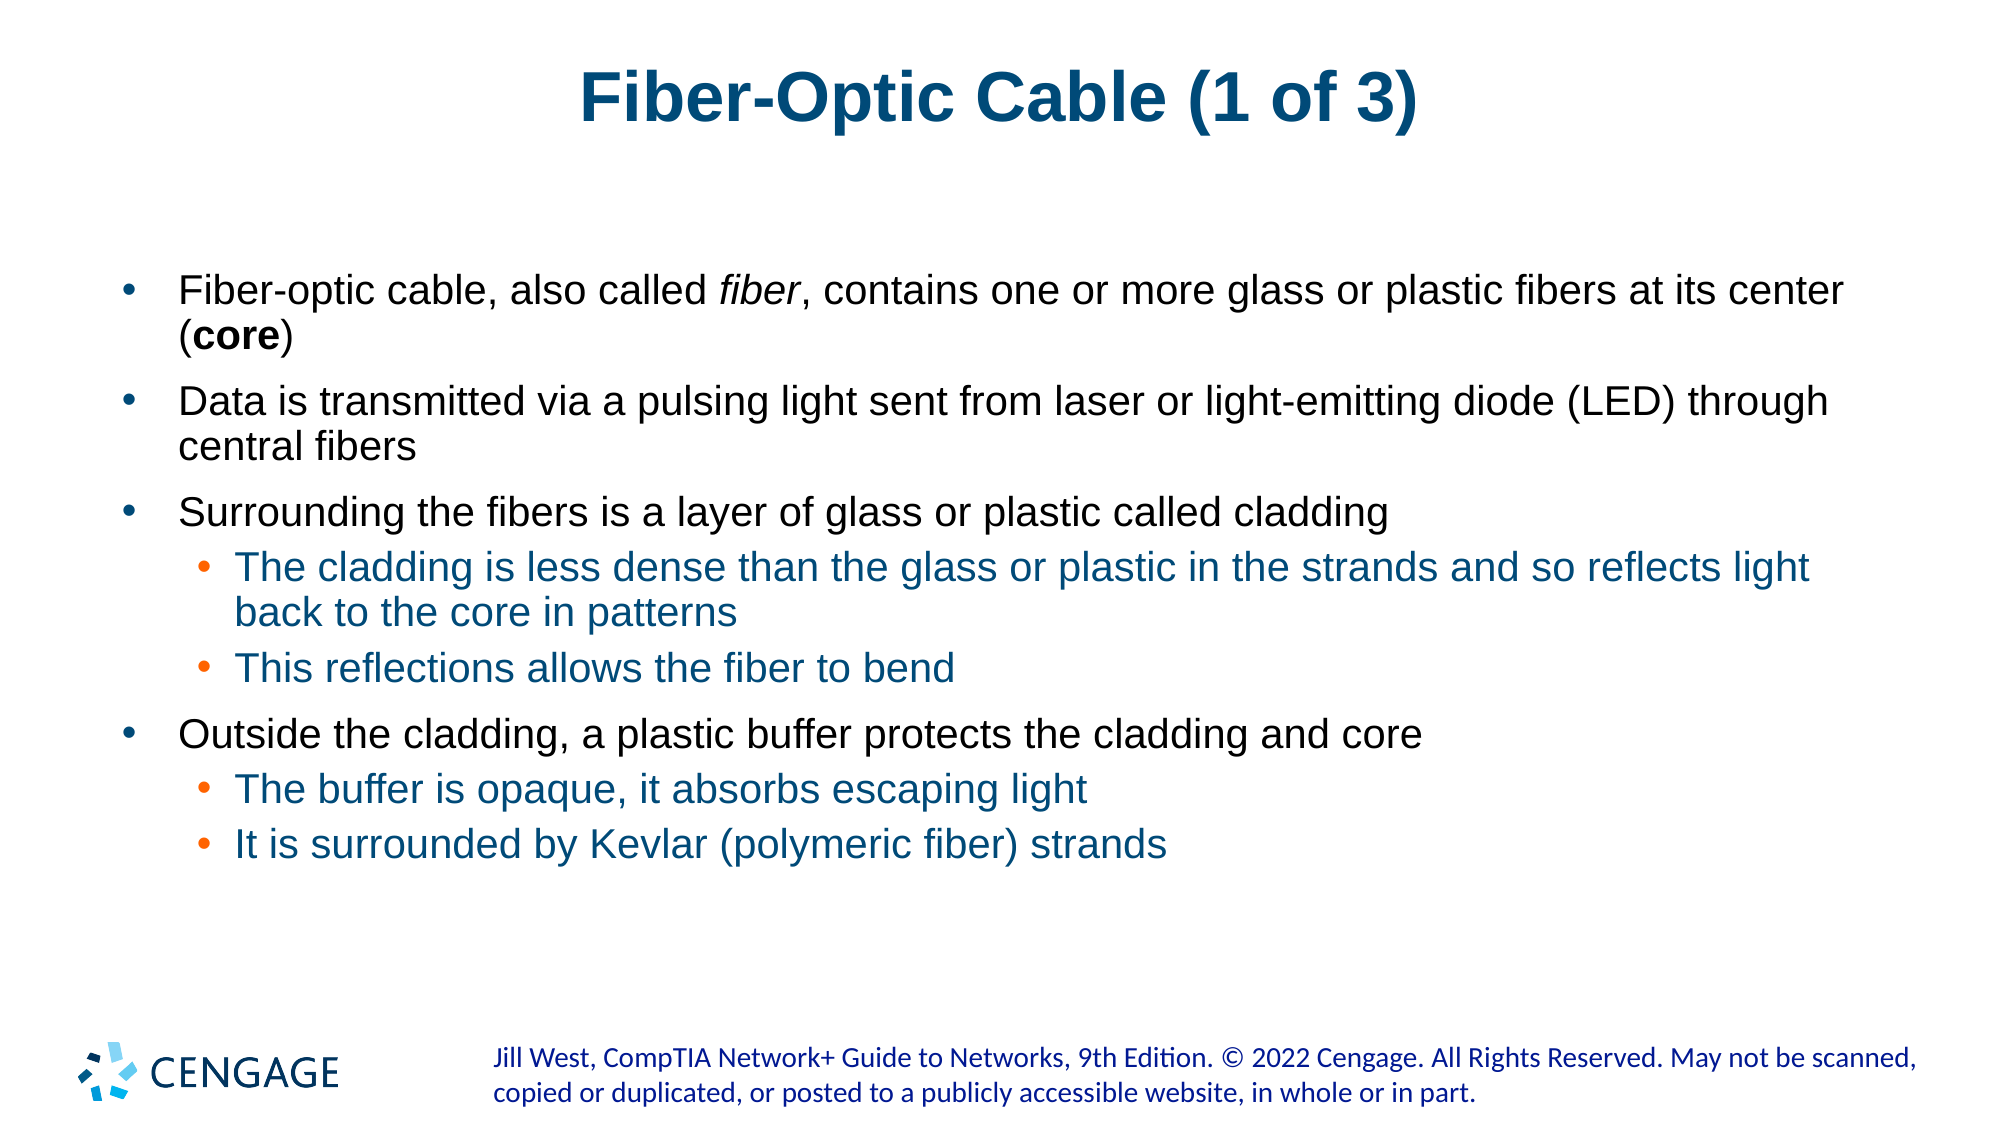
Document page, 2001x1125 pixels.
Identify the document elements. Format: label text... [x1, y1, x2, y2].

picture [78, 1042, 338, 1101]
title Fiber-Optic Cable (1 of 3) [137, 59, 1863, 171]
list Fiber-optic cable, also called fiber, contains one or more glass or plastic fibers at its center (core) Data is transmitted via a pulsing light sent from laser or light-emitting diode (LED) through central fibers Surrounding the fibers is a layer of glass or plastic called cladding The cladding is less dense than the glass or plastic in the strands and so reflects light back to the core in patterns This reflections allows the fiber to bend Outside the cladding, a plastic buffer protects the cladding and core The buffer is opaque, it absorbs escaping light It is surrounded by Kevlar (polymeric fiber) strands [121, 268, 1880, 990]
